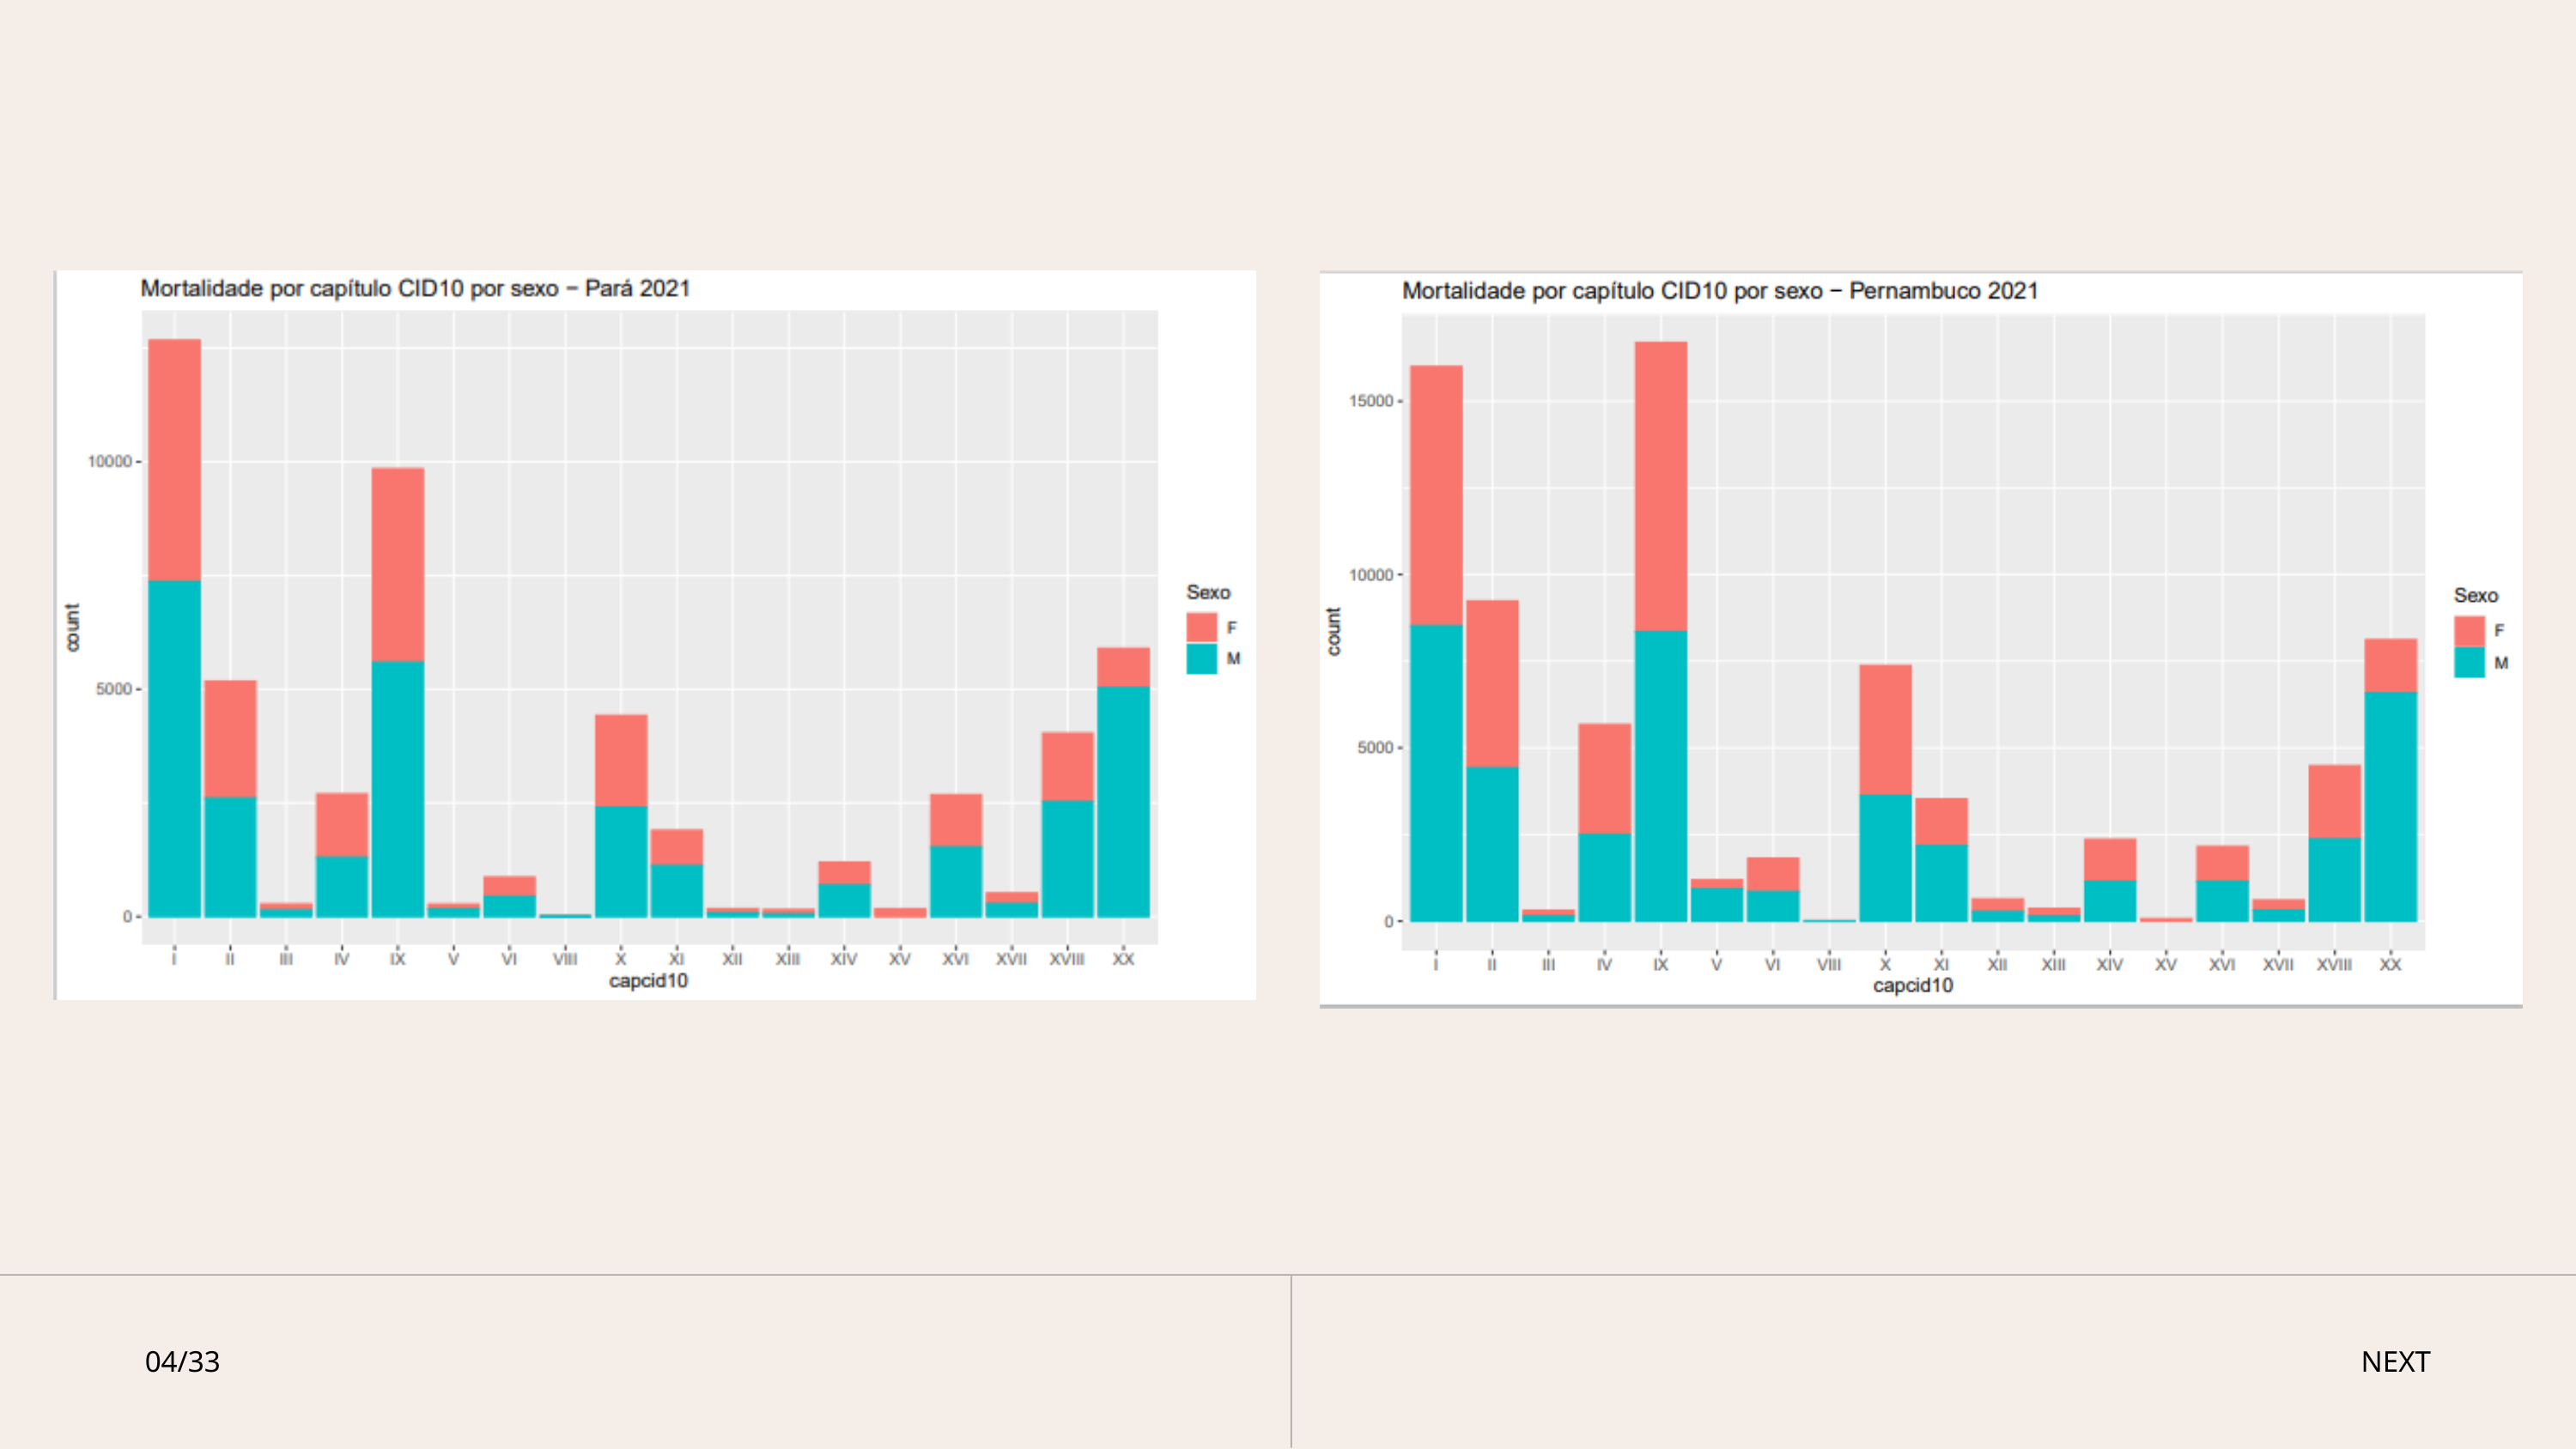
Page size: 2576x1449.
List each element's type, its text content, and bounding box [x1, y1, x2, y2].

text_box NEXT [2095, 1337, 2432, 1379]
text_box 04/33 [144, 1337, 481, 1379]
picture [1320, 270, 2523, 1009]
picture [53, 270, 1256, 1000]
